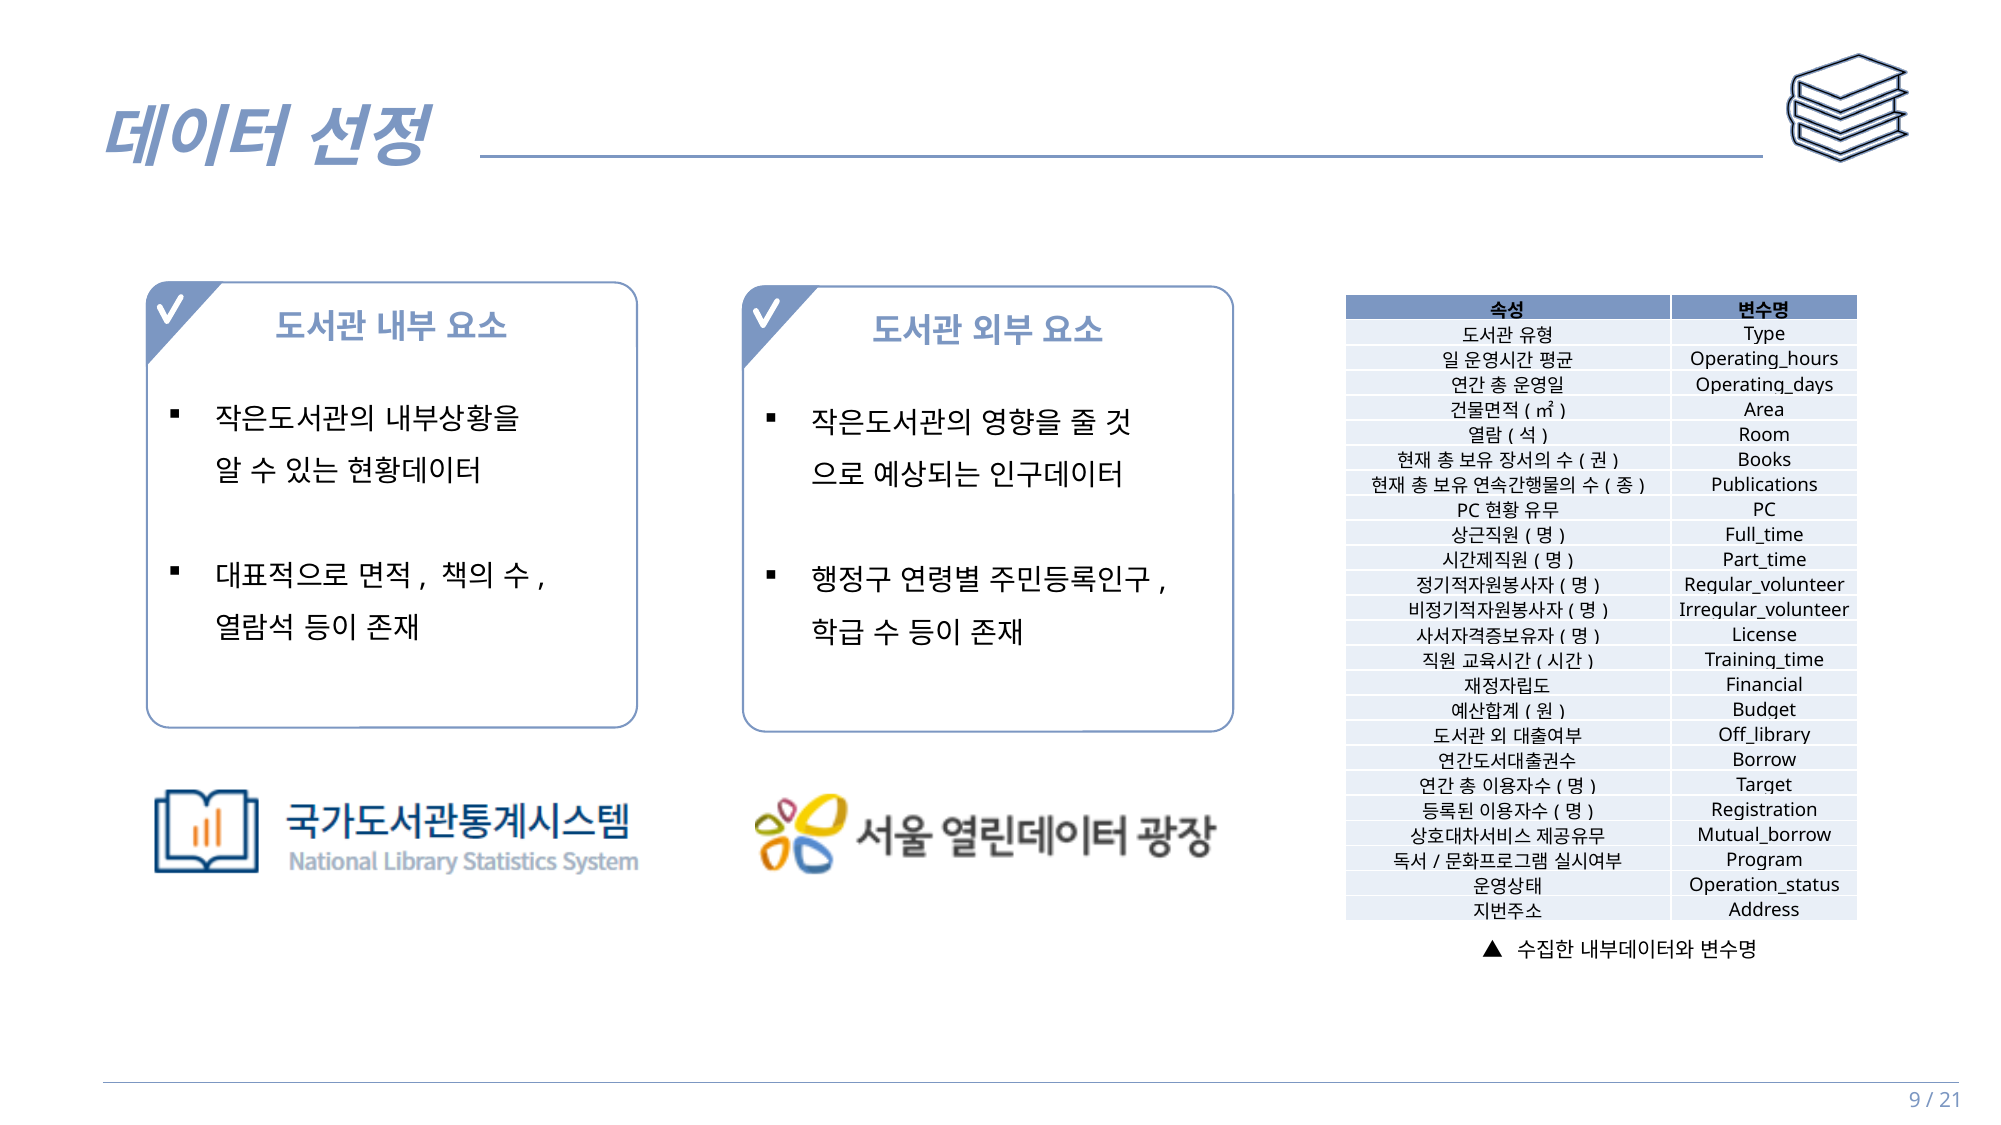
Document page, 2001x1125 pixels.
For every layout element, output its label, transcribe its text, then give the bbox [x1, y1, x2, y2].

table_cell Mutual_borrow [1672, 821, 1857, 845]
table_cell Budget [1672, 696, 1857, 719]
table_cell 운영상태 [1346, 871, 1670, 895]
table_cell Regular_volunteer [1672, 571, 1857, 594]
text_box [742, 286, 1234, 732]
table_cell Off_library [1672, 721, 1857, 744]
table_cell 도서관 유형 [1346, 320, 1670, 344]
table_cell Training_time [1672, 646, 1857, 669]
table_cell 도서관 외 대출여부 [1346, 721, 1670, 744]
table_cell 비정기적자원봉사자(명) [1346, 596, 1670, 619]
table_cell Registration [1672, 796, 1857, 820]
table_cell 지번주소 [1346, 896, 1670, 920]
table_cell 상근직원(명) [1346, 521, 1670, 544]
table_cell 직원 교육시간(시간) [1346, 646, 1670, 669]
table_cell 연간 총 운영일 [1346, 371, 1670, 394]
table_cell PC [1672, 496, 1857, 519]
table_cell 연간 총 이용자수(명) [1346, 771, 1670, 794]
picture [128, 769, 656, 898]
table_cell Books [1672, 446, 1857, 469]
text_box ▲ 수집한 내부데이터와 변수명 [1467, 929, 1783, 969]
text_box 9 / 21 [1894, 1079, 1986, 1120]
table_cell 열람(석) [1346, 421, 1670, 444]
table_cell Program [1672, 846, 1857, 870]
table_cell Area [1672, 396, 1857, 419]
table_cell 시간제직원(명) [1346, 546, 1670, 569]
table_cell 예산합계(원) [1346, 696, 1670, 719]
table_cell Part_time [1672, 546, 1857, 569]
table_cell Financial [1672, 671, 1857, 694]
table_cell 현재 총 보유 연속간행물의 수(종) [1346, 471, 1670, 494]
table_cell Room [1672, 421, 1857, 444]
picture [755, 792, 1222, 877]
table_cell Target [1672, 771, 1857, 794]
table_cell Operating_days [1672, 371, 1857, 394]
table_cell License [1672, 621, 1857, 644]
table_cell 독서/문화프로그램 실시여부 [1346, 846, 1670, 870]
table_cell 건물면적(㎡) [1346, 396, 1670, 419]
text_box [146, 282, 638, 728]
table_cell 정기적자원봉사자(명) [1346, 571, 1670, 594]
table_cell PC현황 유무 [1346, 496, 1670, 519]
table_cell Borrow [1672, 746, 1857, 769]
table_cell Address [1672, 896, 1857, 920]
table_cell 현재 총 보유 장서의 수(권) [1346, 446, 1670, 469]
picture [1782, 42, 1915, 175]
table_cell Publications [1672, 471, 1857, 494]
table_cell 연간도서대출권수 [1346, 746, 1670, 769]
table_cell Type [1672, 320, 1857, 344]
table_cell 사서자격증보유자(명) [1346, 621, 1670, 644]
table_cell Operation_status [1672, 871, 1857, 895]
table_cell 상호대차서비스 제공유무 [1346, 821, 1670, 845]
table_header 속성 [1346, 295, 1670, 319]
table_cell Irregular_volunteer [1672, 596, 1857, 619]
table_cell Full_time [1672, 521, 1857, 544]
text_box 데이터 선정 [85, 46, 1028, 182]
table_cell Operating_hours [1672, 346, 1857, 369]
table_cell 등록된 이용자수(명) [1346, 796, 1670, 820]
table_cell 일 운영시간 평균 [1346, 346, 1670, 369]
table_cell 재정자립도 [1346, 671, 1670, 694]
table_header 변수명 [1672, 295, 1857, 319]
